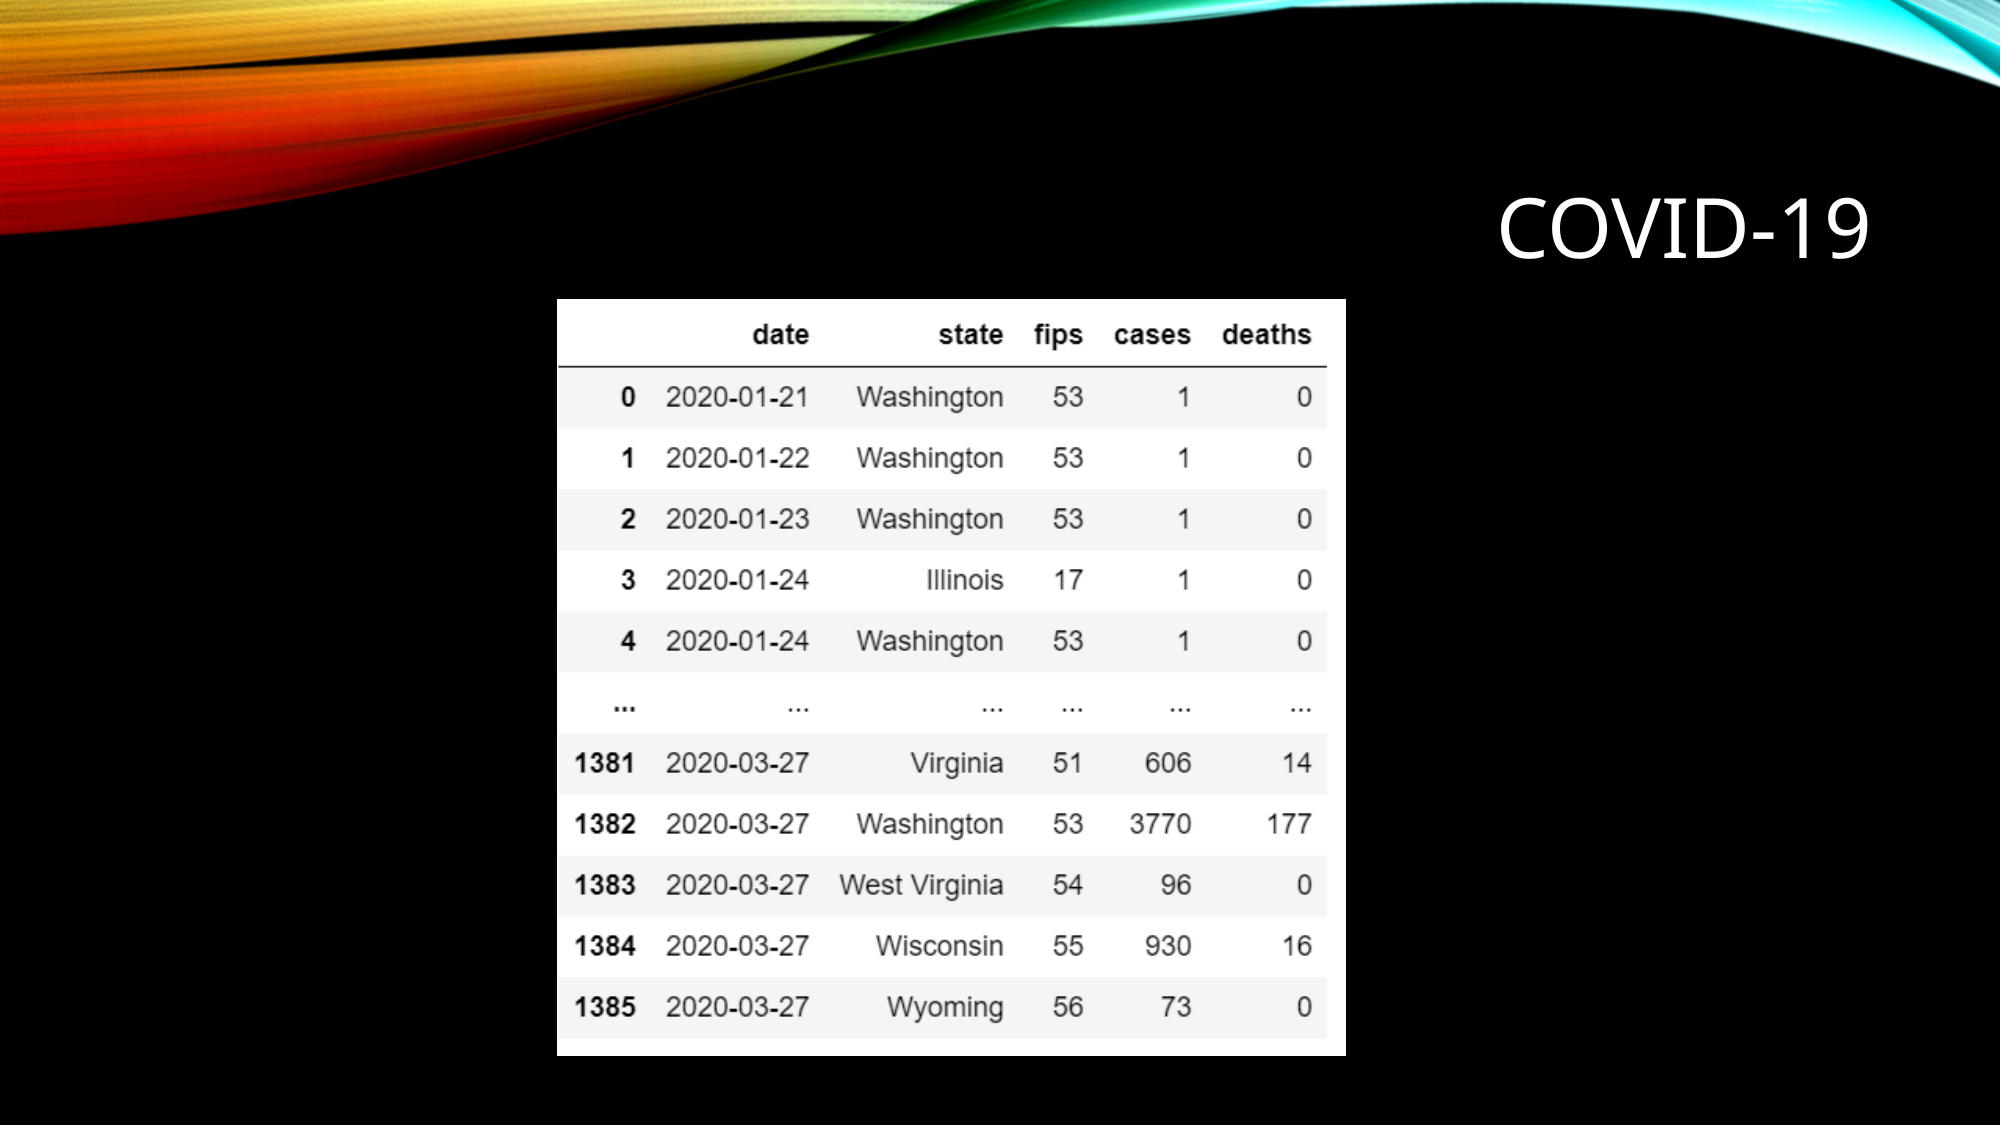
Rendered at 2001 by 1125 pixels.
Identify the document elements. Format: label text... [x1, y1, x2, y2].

picture [557, 299, 1346, 1056]
title COVID-19 [474, 125, 1888, 338]
picture [0, 0, 2000, 237]
